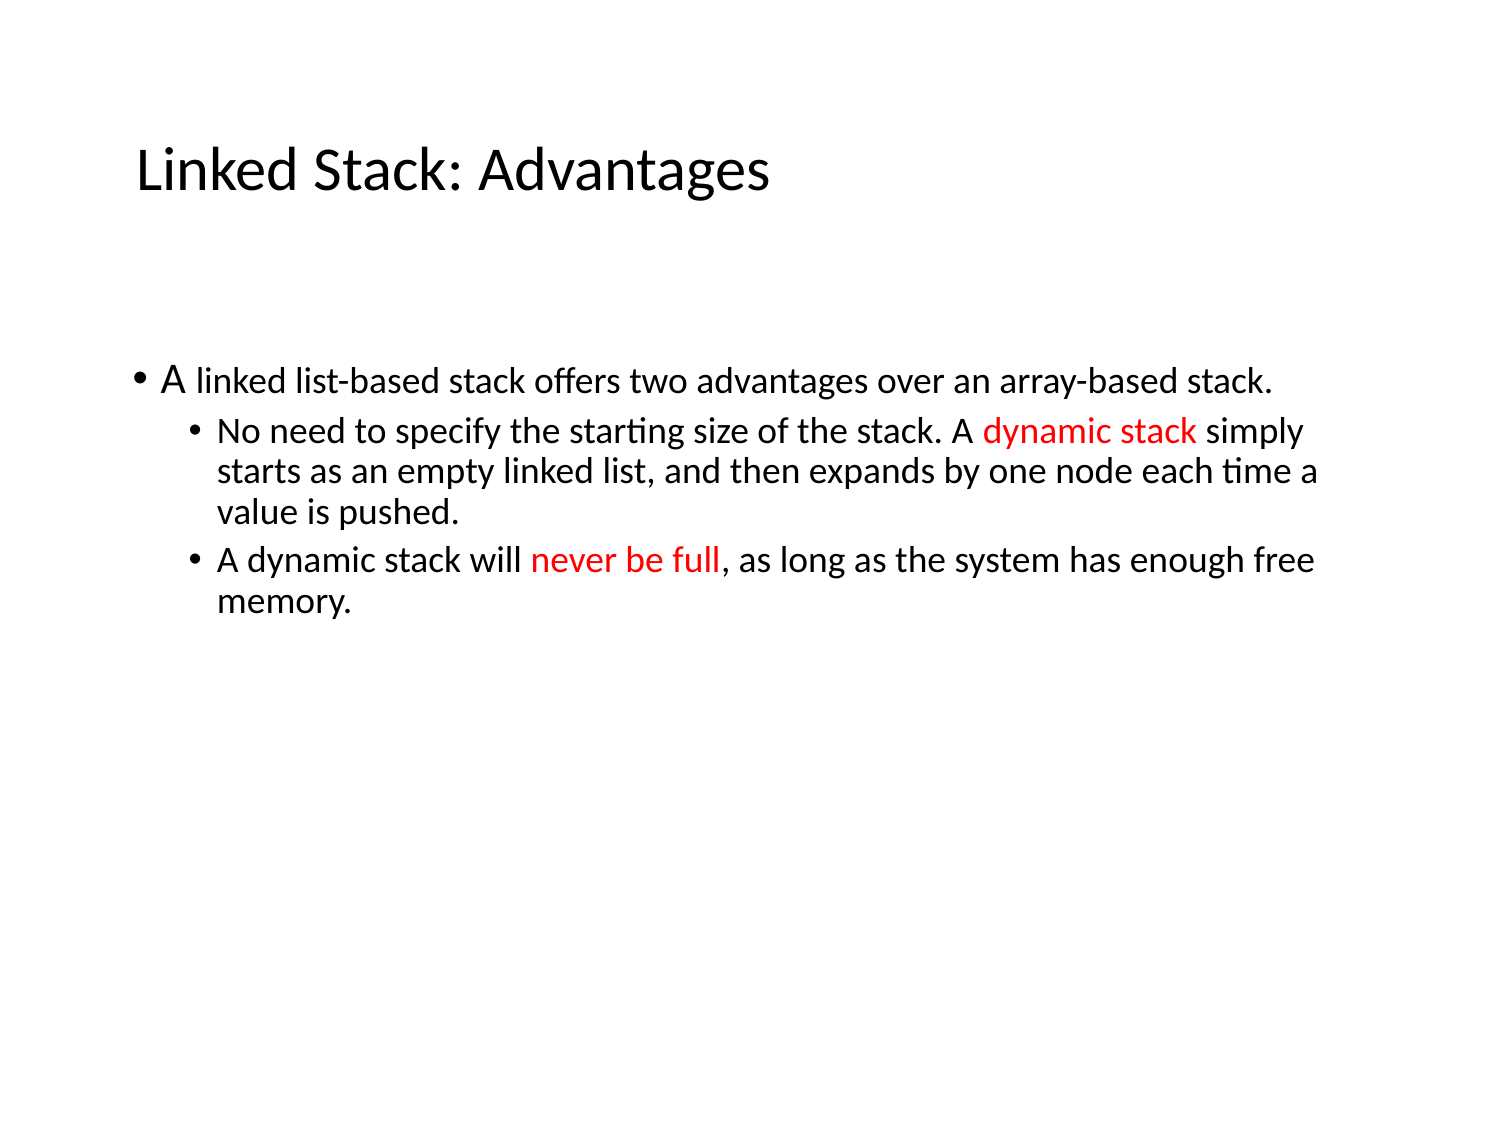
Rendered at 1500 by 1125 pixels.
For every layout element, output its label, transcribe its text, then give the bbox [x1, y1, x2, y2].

list A linked list-based stack offers two advantages over an array-based stack. No need to specify the starting size of the stack. A dynamic stack simply starts as an empty linked list, and then expands by one node each time a value is pushed. A dynamic stack will never be full, as long as the system has enough free memory. [117, 348, 1353, 751]
title Linked Stack: Advantages [103, 59, 1397, 278]
